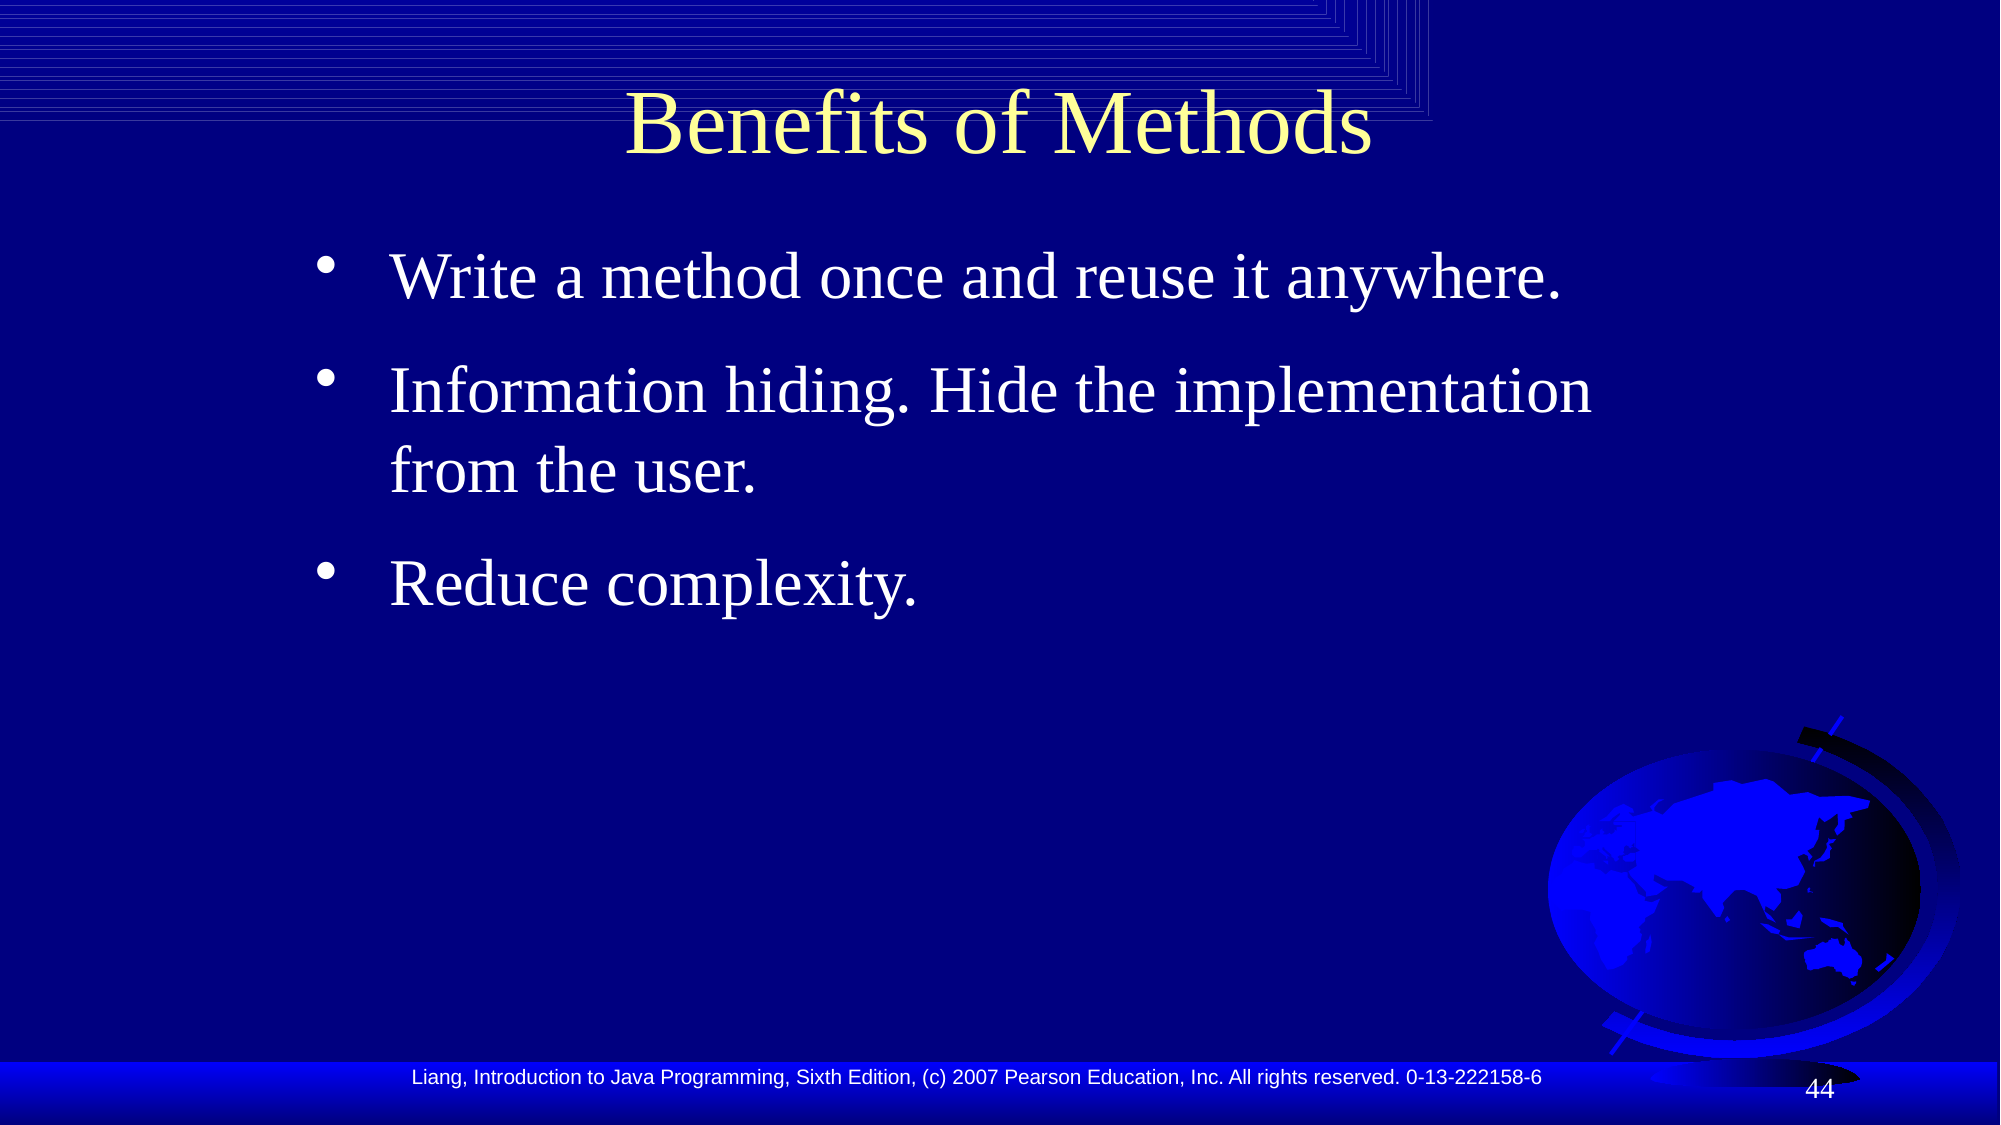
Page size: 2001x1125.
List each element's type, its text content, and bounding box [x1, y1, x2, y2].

text_box Write a method once and reuse it anywhere. Information hiding. Hide the implementation from the user. Reduce complexity. [300, 224, 1700, 627]
slide_number 44 [1433, 1049, 1850, 1125]
title Benefits of Methods [362, 0, 1638, 224]
